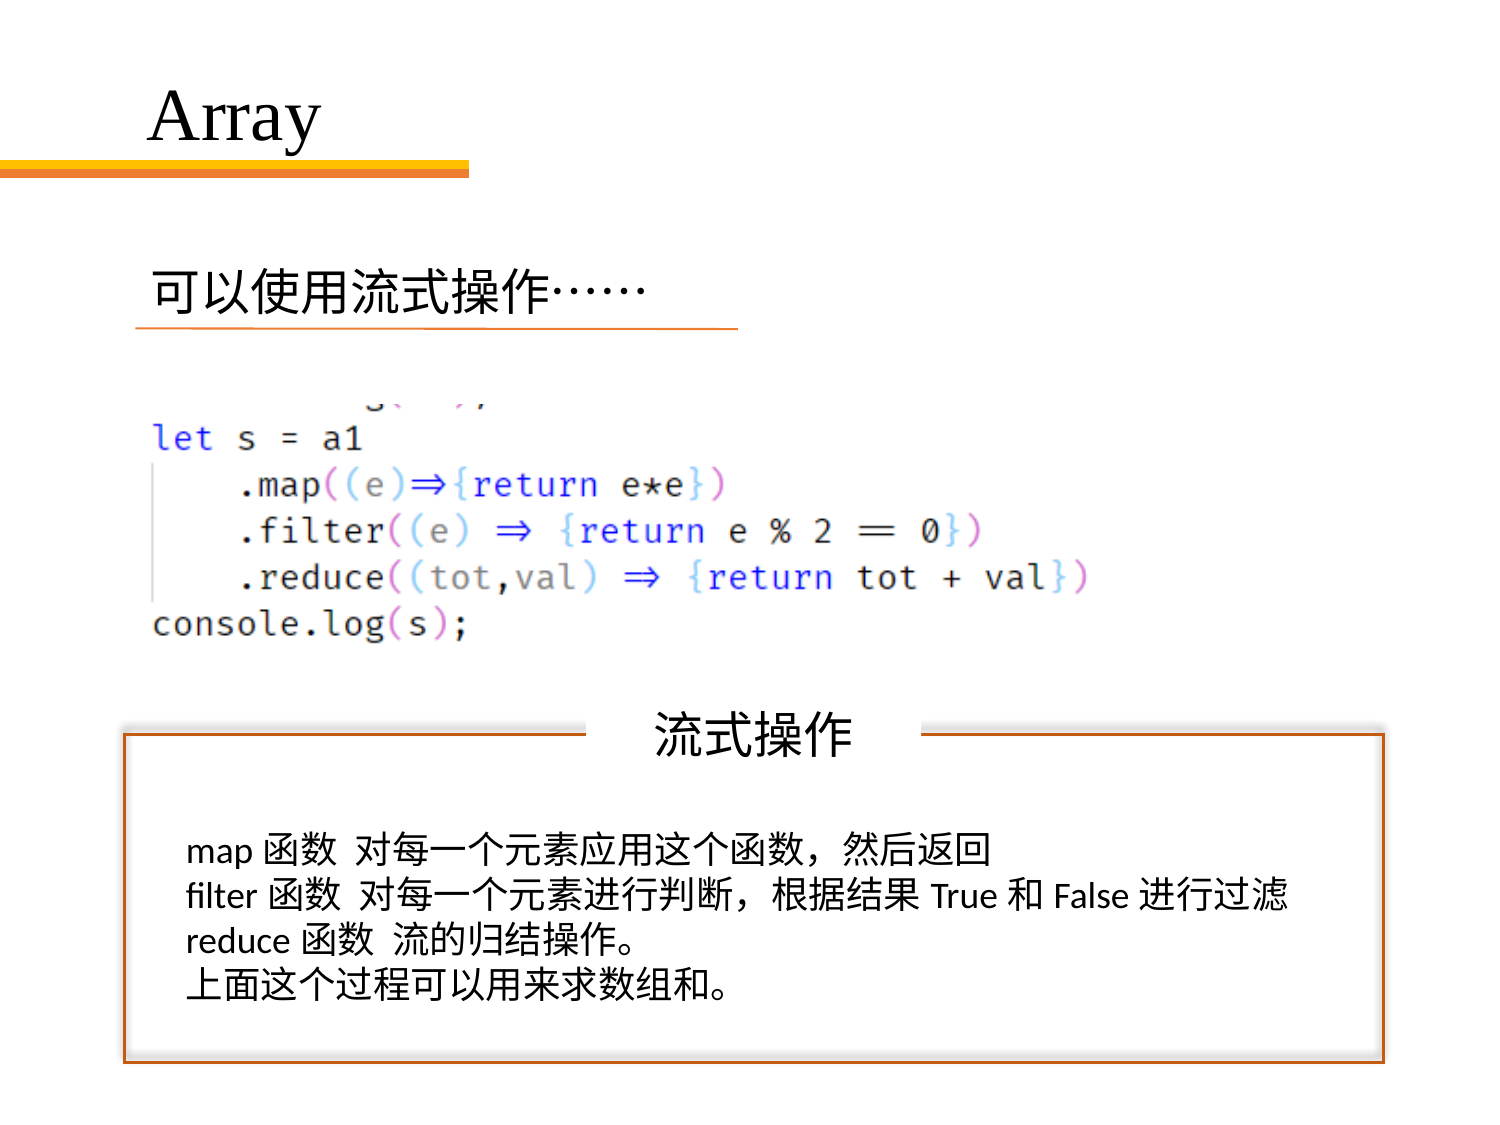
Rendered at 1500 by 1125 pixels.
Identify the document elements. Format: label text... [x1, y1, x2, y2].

text_box 流式操作 [586, 696, 922, 772]
picture [124, 404, 1136, 660]
text_box map函数 对每一个元素应用这个函数，然后返回 filter函数 对每一个元素进行判断，根据结果True和False进行过滤 reduce函数 流的归结操作。 上面这个过程可以用来求数组和。 [171, 818, 1329, 1014]
text_box [123, 733, 1384, 1064]
text_box 可以使用流式操作…… [135, 253, 738, 328]
title Array [0, 62, 469, 170]
